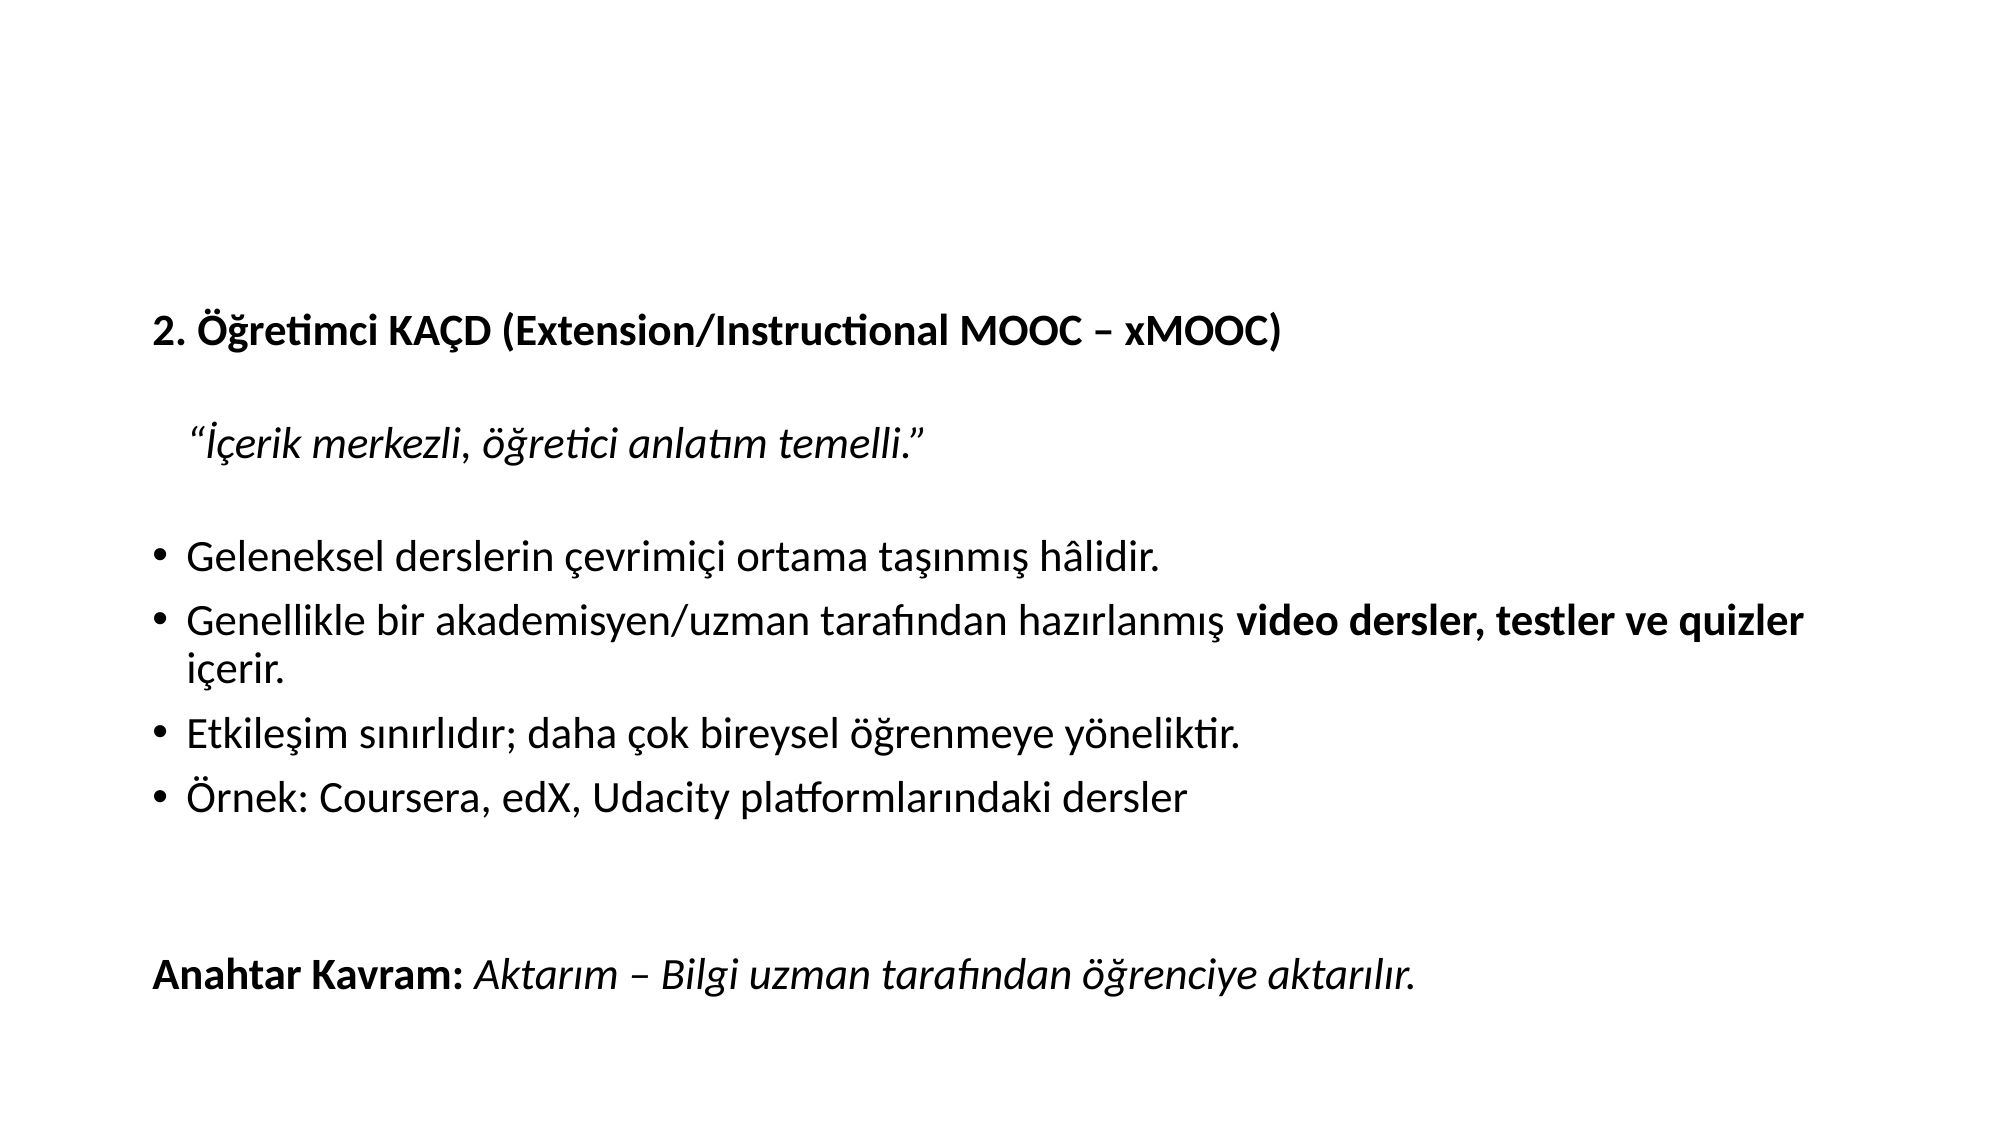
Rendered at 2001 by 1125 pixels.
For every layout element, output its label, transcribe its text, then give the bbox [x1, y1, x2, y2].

list 2. Öğretimci KAÇD (Extension/Instructional MOOC – xMOOC) “İçerik merkezli, öğretici anlatım temelli.” Geleneksel derslerin çevrimiçi ortama taşınmış hâlidir. Genellikle bir akademisyen/uzman tarafından hazırlanmış video dersler, testler ve quizler içerir. Etkileşim sınırlıdır; daha çok bireysel öğrenmeye yöneliktir. Örnek: Coursera, edX, Udacity platformlarındaki dersler Anahtar Kavram: Aktarım – Bilgi uzman tarafından öğrenciye aktarılır. [137, 299, 1863, 1014]
